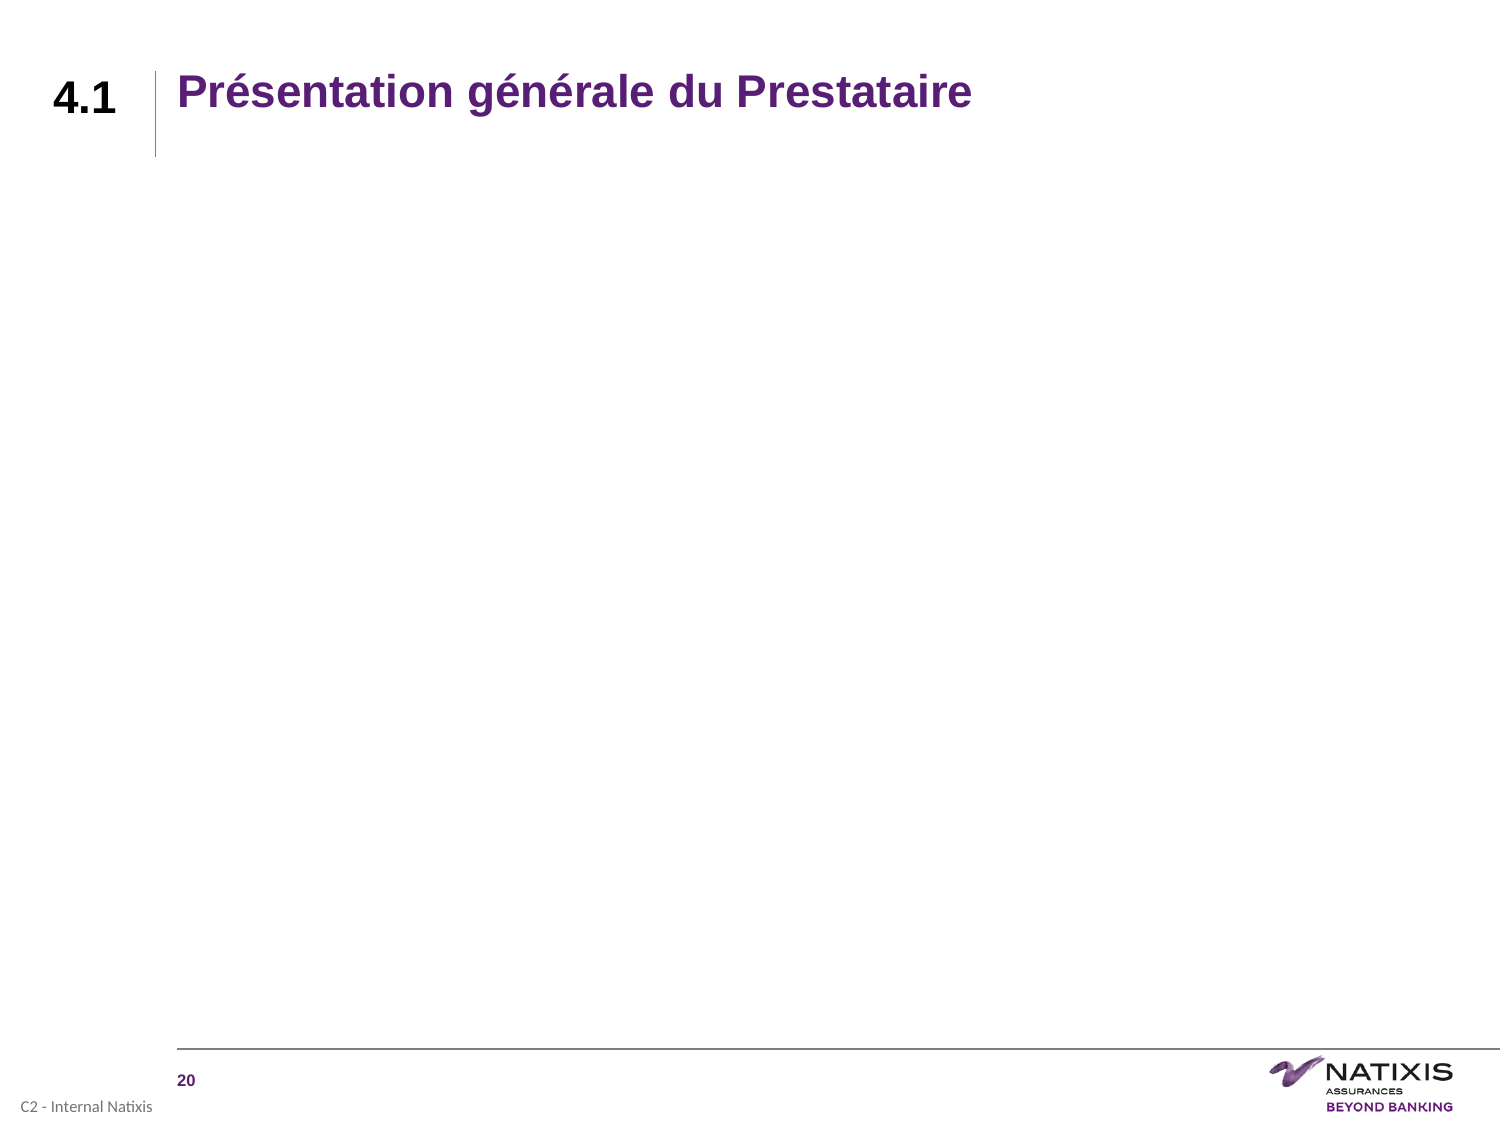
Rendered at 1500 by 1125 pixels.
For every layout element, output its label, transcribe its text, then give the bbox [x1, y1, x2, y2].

slide_number ‹#› [177, 1070, 209, 1125]
list 4.1 [36, 67, 134, 706]
picture [1261, 1050, 1465, 1121]
title Présentation générale du Prestataire [177, 67, 1454, 168]
